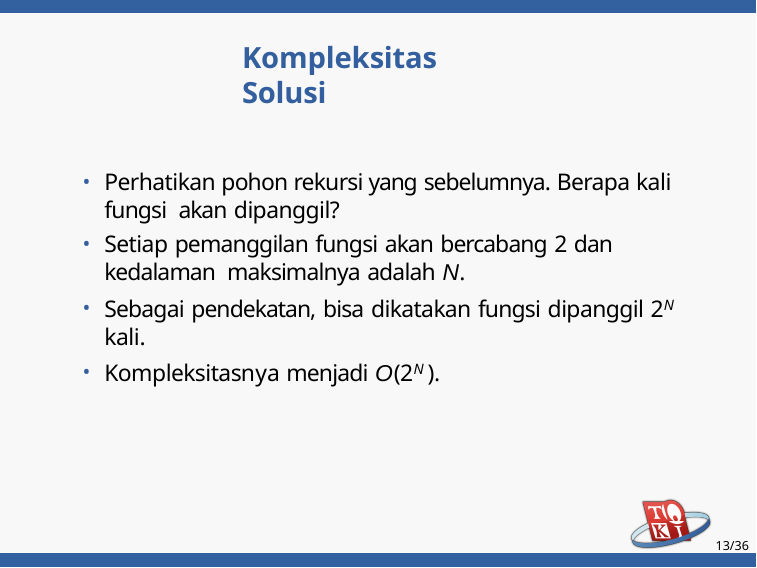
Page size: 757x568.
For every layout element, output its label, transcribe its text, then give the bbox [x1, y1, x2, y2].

title Kompleksitas Solusi [240, 36, 516, 134]
text_box Perhatikan pohon rekursi yang sebelumnya. Berapa kali fungsi akan dipanggil? Setiap pemanggilan fungsi akan bercabang 2 dan kedalaman maksimalnya adalah N. Sebagai pendekatan, bisa dikatakan fungsi dipanggil 2N kali. Kompleksitasnya menjadi O(2N ). [74, 166, 701, 387]
picture [0, 0, 756, 13]
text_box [0, 495, 757, 568]
